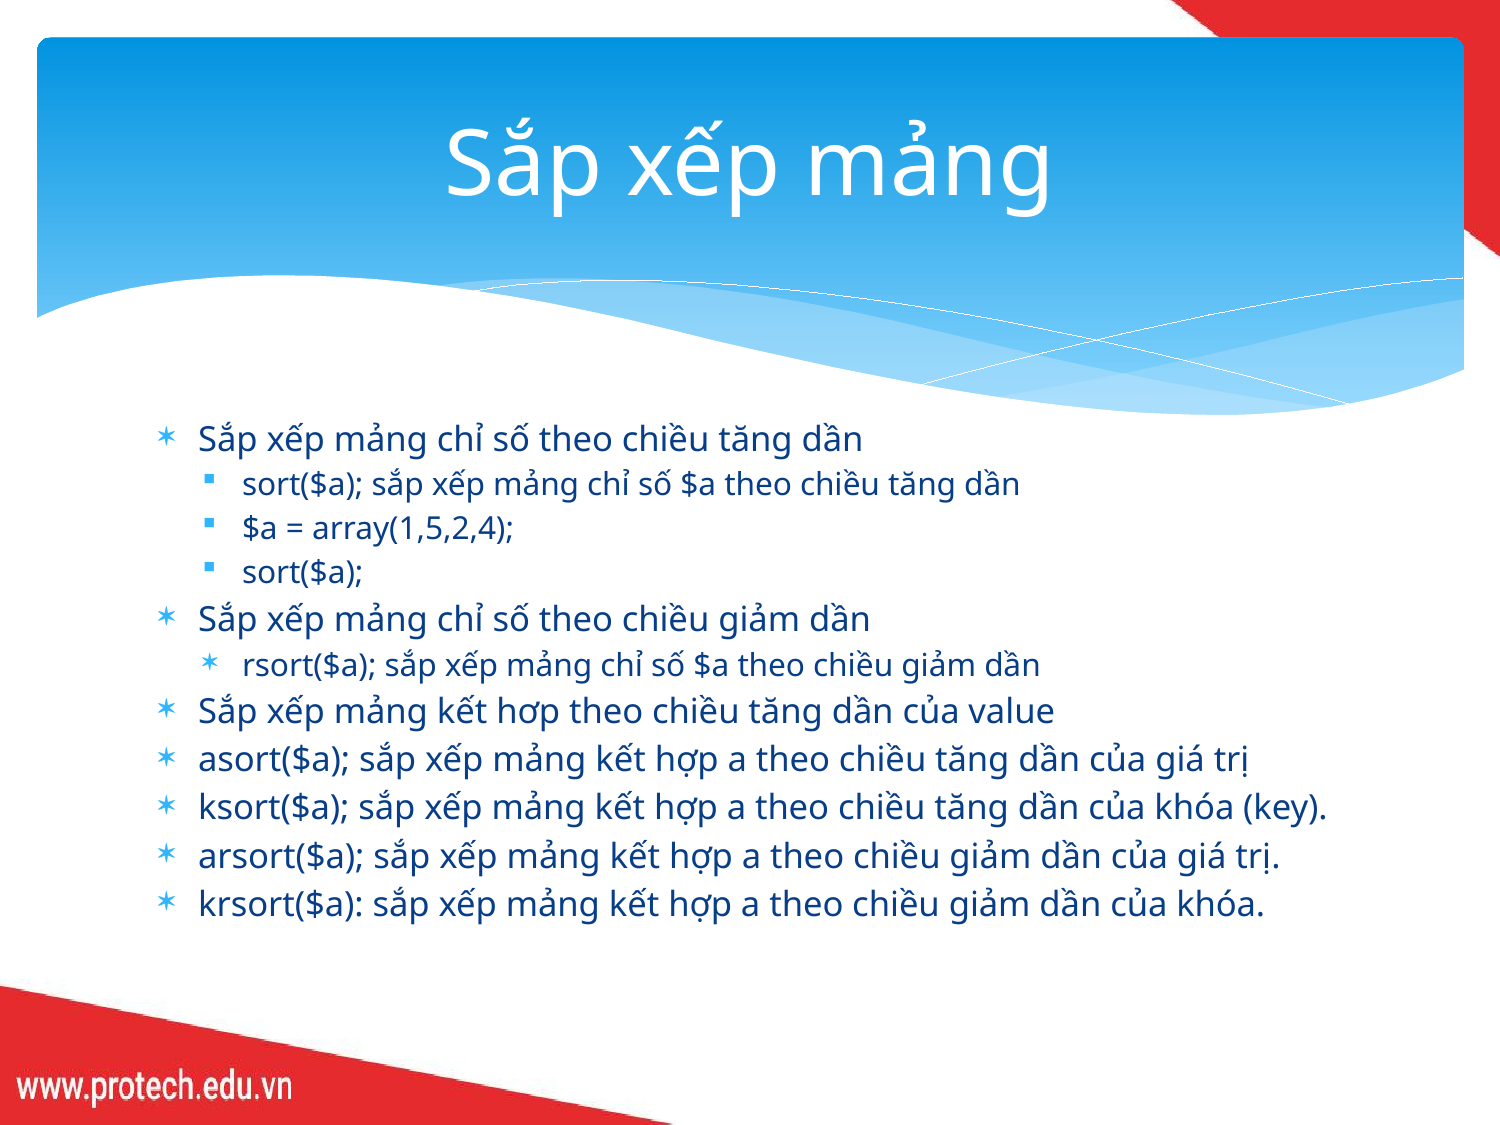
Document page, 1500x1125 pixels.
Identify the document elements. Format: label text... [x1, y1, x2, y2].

title Sắp xếp mảng [75, 55, 1425, 261]
list Sắp xếp mảng chỉ số theo chiều tăng dần sort($a); sắp xếp mảng chỉ số $a theo chiều tăng dần $a = array(1,5,2,4); sort($a); Sắp xếp mảng chỉ số theo chiều giảm dần rsort($a); sắp xếp mảng chỉ số $a theo chiều giảm dần Sắp xếp mảng kết hơp theo chiều tăng dần của value asort($a); sắp xếp mảng kết hợp a theo chiều tăng dần của giá trị ksort($a); sắp xếp mảng kết hợp a theo chiều tăng dần của khóa (key). arsort($a); sắp xếp mảng kết hợp a theo chiều giảm dần của giá trị. krsort($a): sắp xếp mảng kết hợp a theo chiều giảm dần của khóa. [143, 408, 1359, 975]
picture [0, 0, 1500, 1125]
